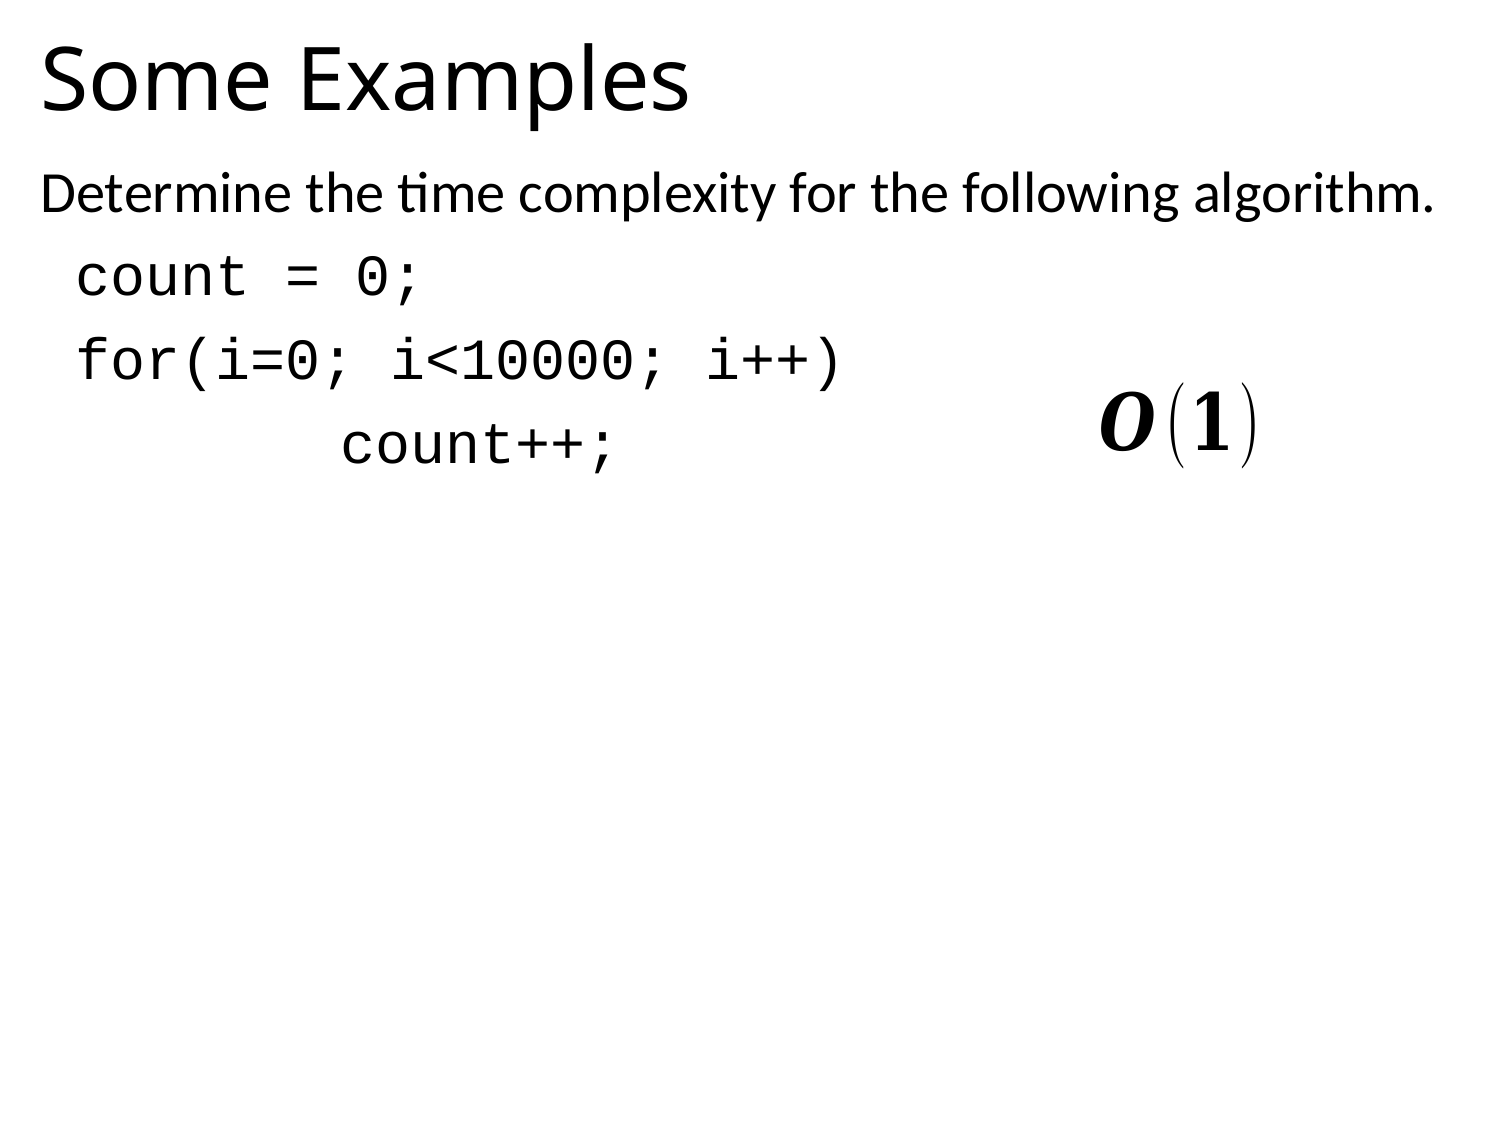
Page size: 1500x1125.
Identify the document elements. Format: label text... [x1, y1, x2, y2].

title Some Examples [25, 26, 1469, 138]
list Determine the time complexity for the following algorithm. count = 0; for(i=0; i<10000; i++) count++; [25, 154, 1469, 1014]
